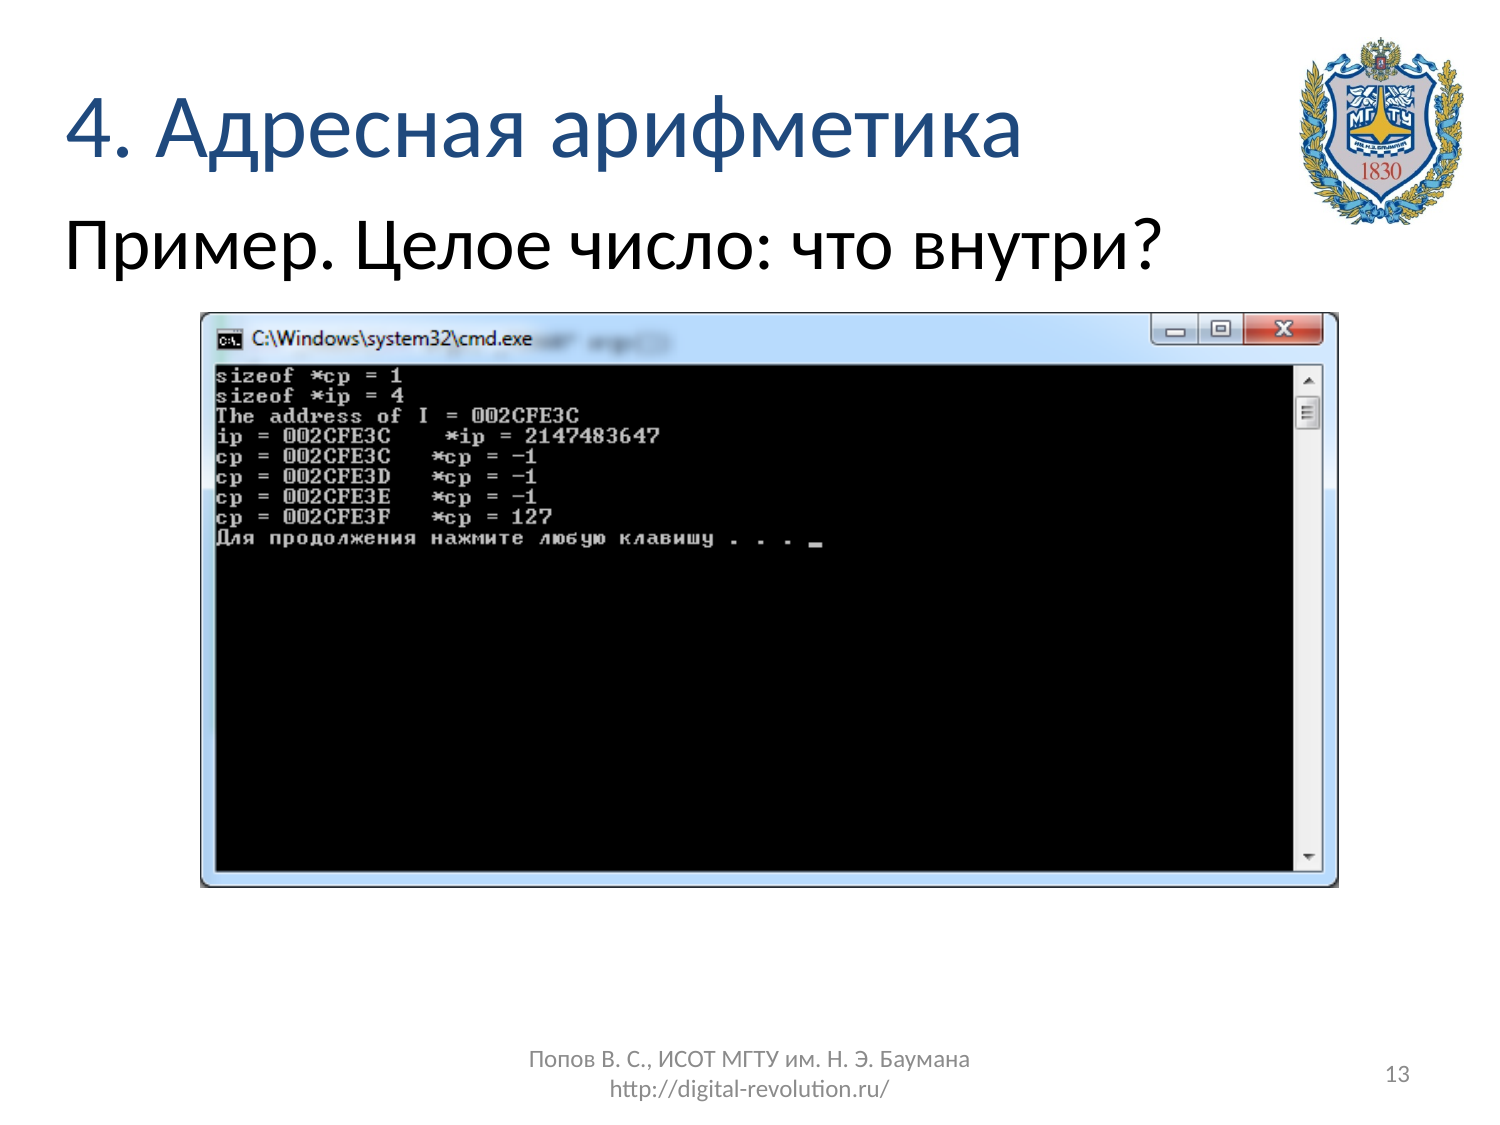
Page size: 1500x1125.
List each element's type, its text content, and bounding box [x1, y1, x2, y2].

picture [1299, 37, 1464, 226]
slide_number 13 [1074, 1042, 1425, 1103]
title 4. Адресная арифметика [50, 0, 1275, 187]
picture [199, 312, 1339, 888]
footer Попов В. С., ИСОТ МГТУ им. Н. Э. Баумана http://digital-revolution.ru/ [512, 1042, 988, 1103]
text_box Пример. Целое число: что внутри? [50, 187, 1450, 293]
